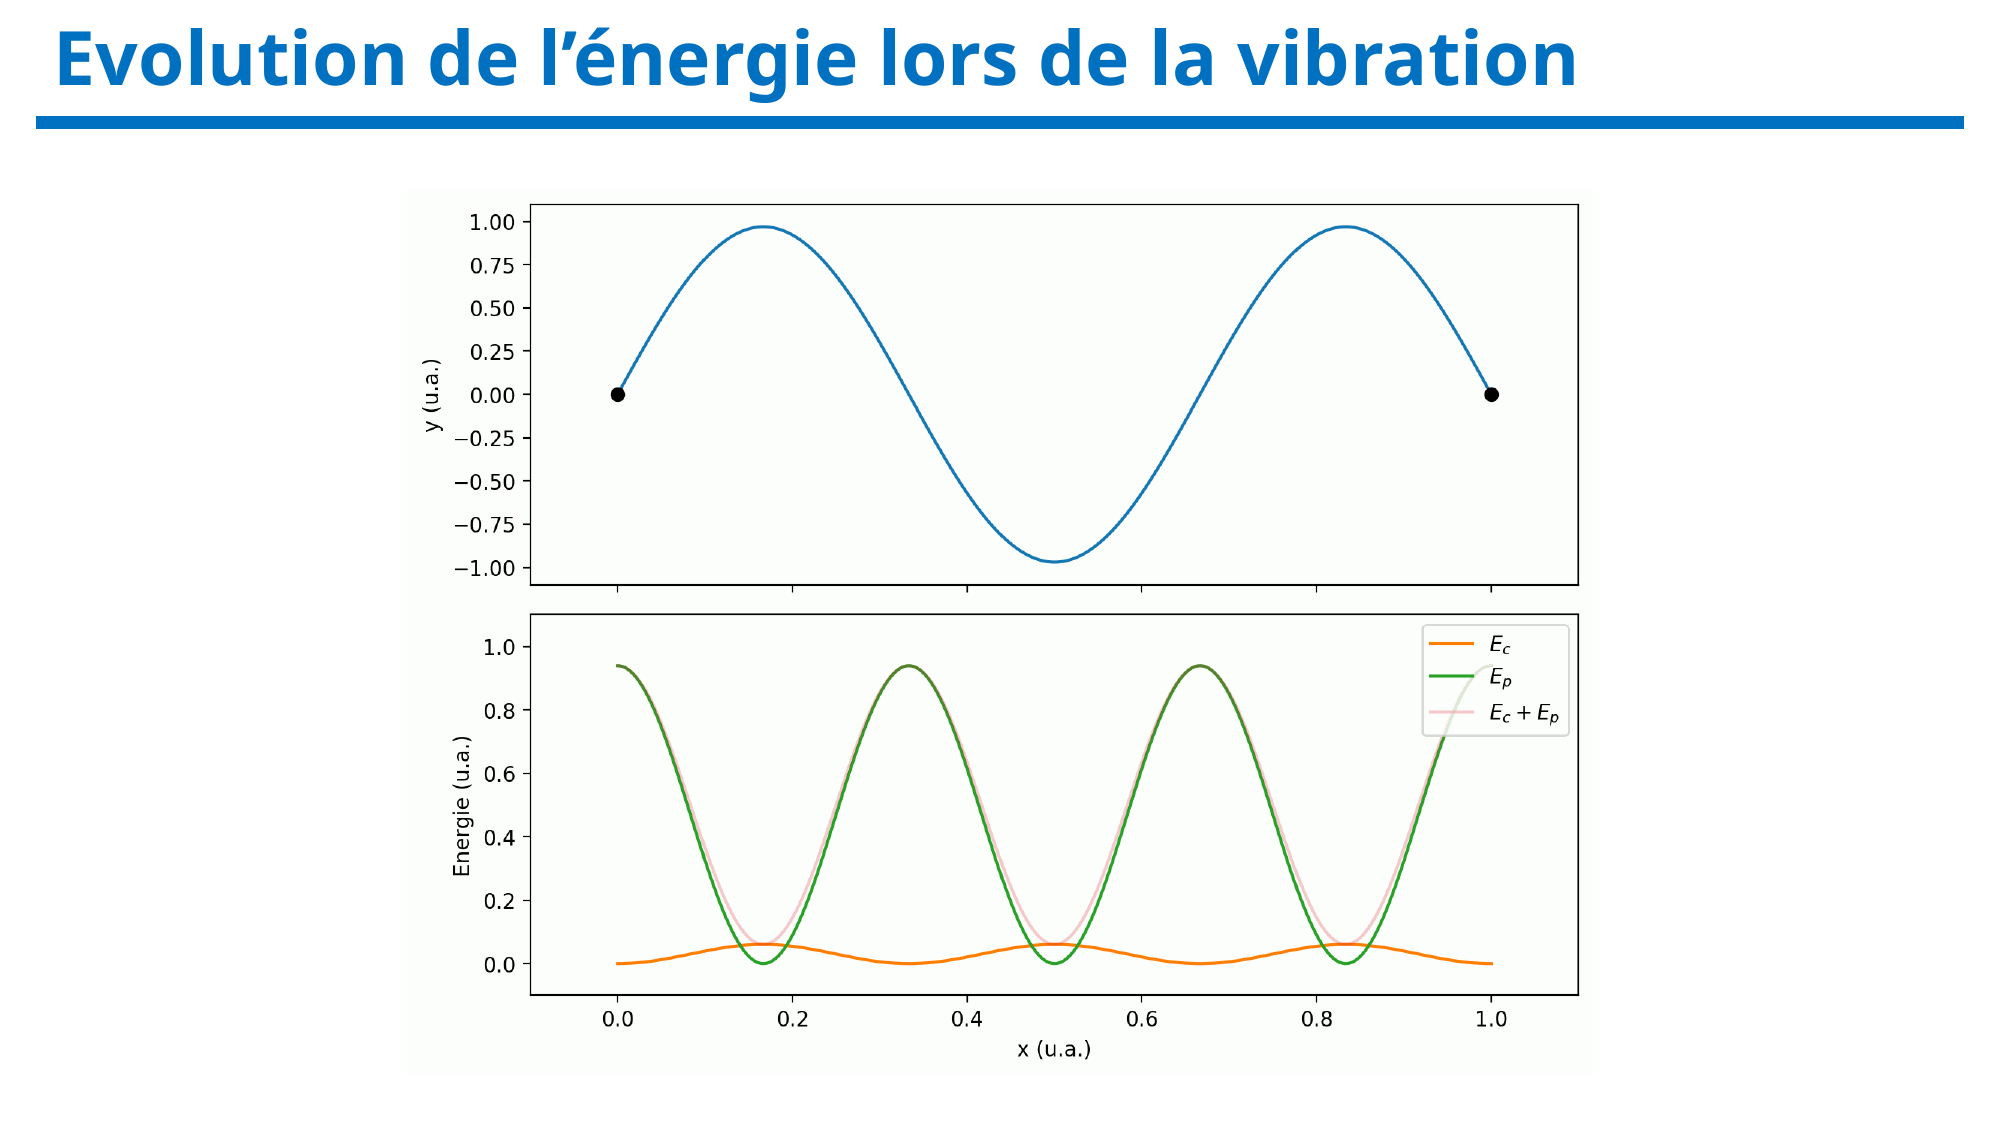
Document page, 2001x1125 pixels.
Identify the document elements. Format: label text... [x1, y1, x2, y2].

text_box Evolution de l’énergie lors de la vibration [0, 0, 2000, 123]
picture [407, 189, 1593, 1075]
